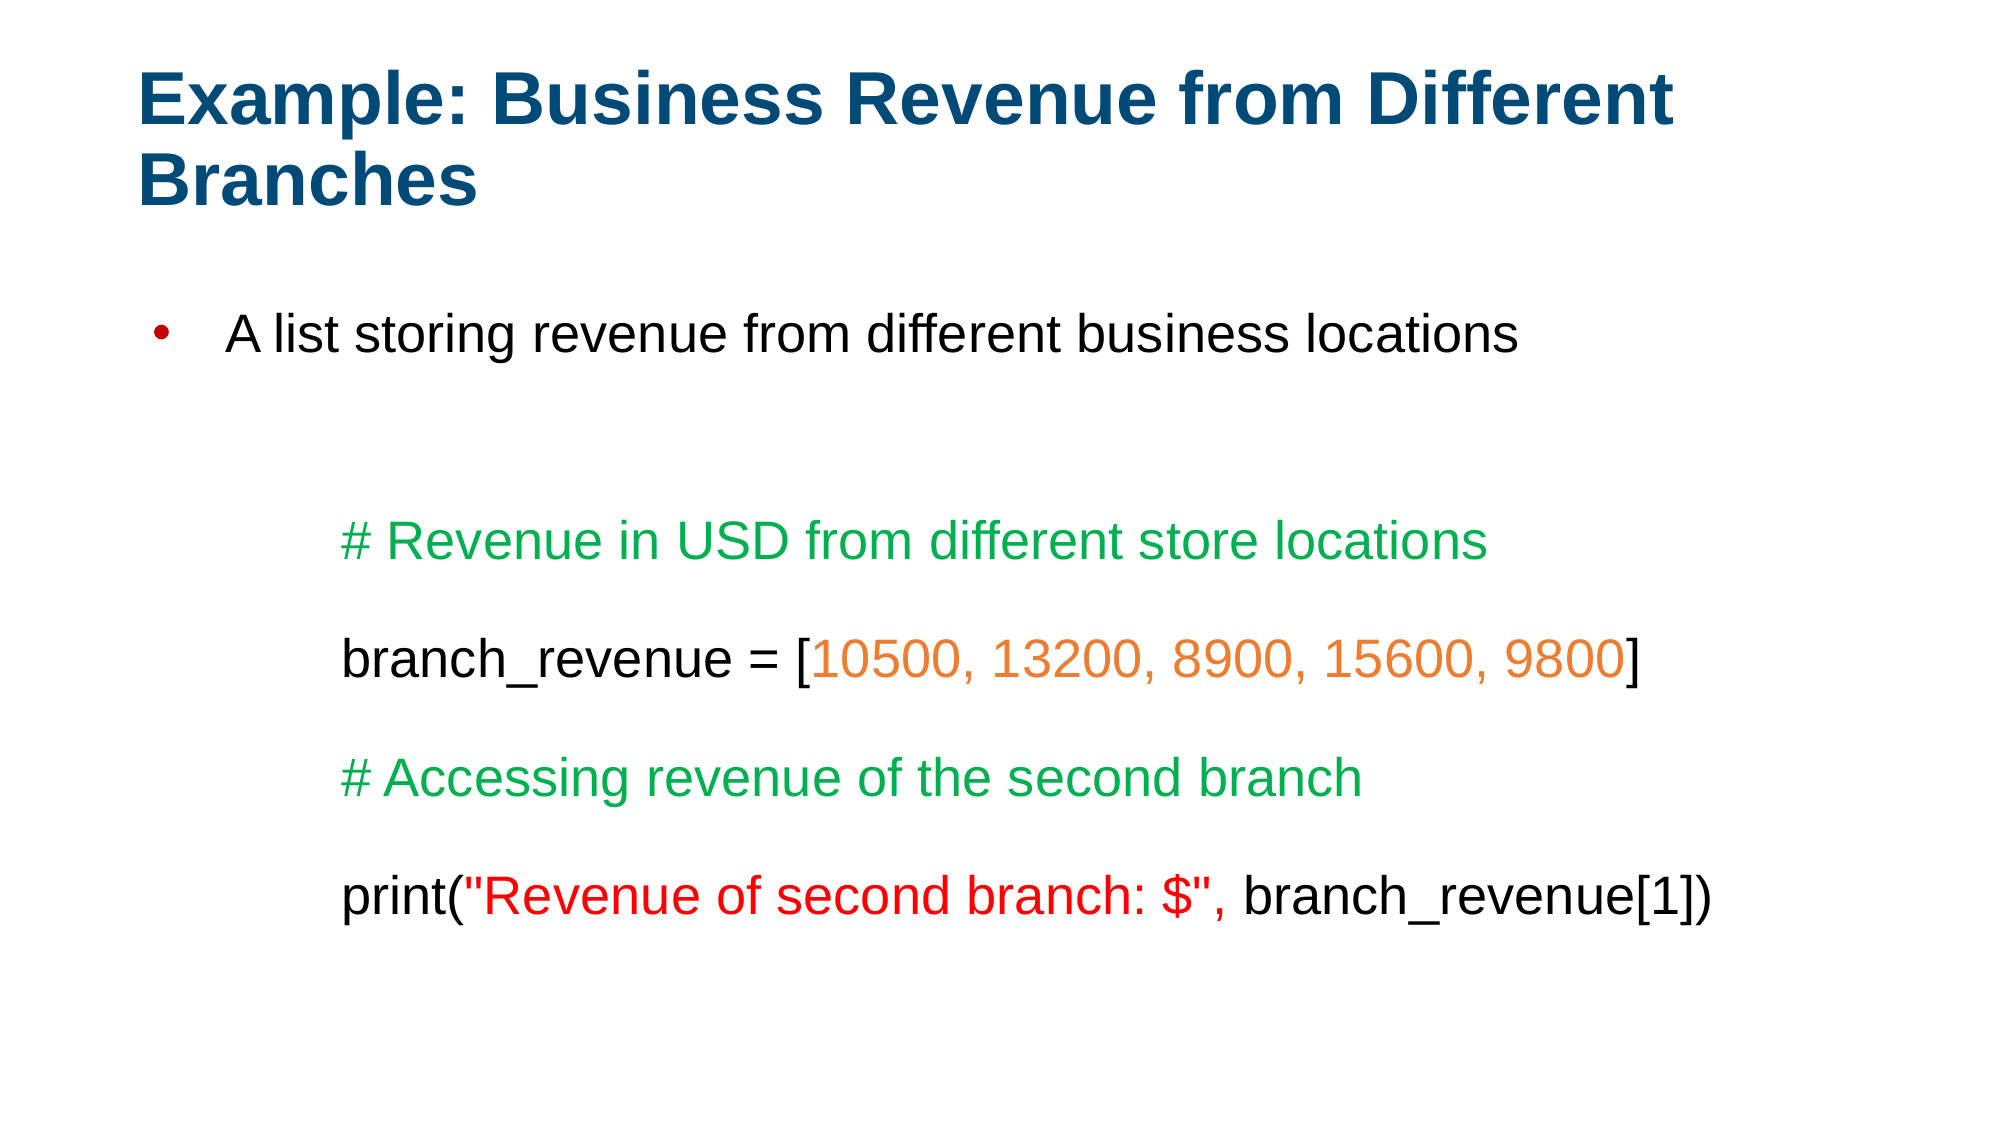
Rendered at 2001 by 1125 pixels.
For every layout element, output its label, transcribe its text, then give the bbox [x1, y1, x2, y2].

text_box A list storing revenue from different business locations [137, 266, 1633, 395]
text_box Example: Business Revenue from Different Branches [137, 59, 1863, 189]
text_box # Revenue in USD from different store locations branch_revenue = [10500, 13200, 8900, 15600, 9800] # Accessing revenue of the second branch print("Revenue of second branch: $", branch_revenue[1]) [326, 472, 1863, 949]
